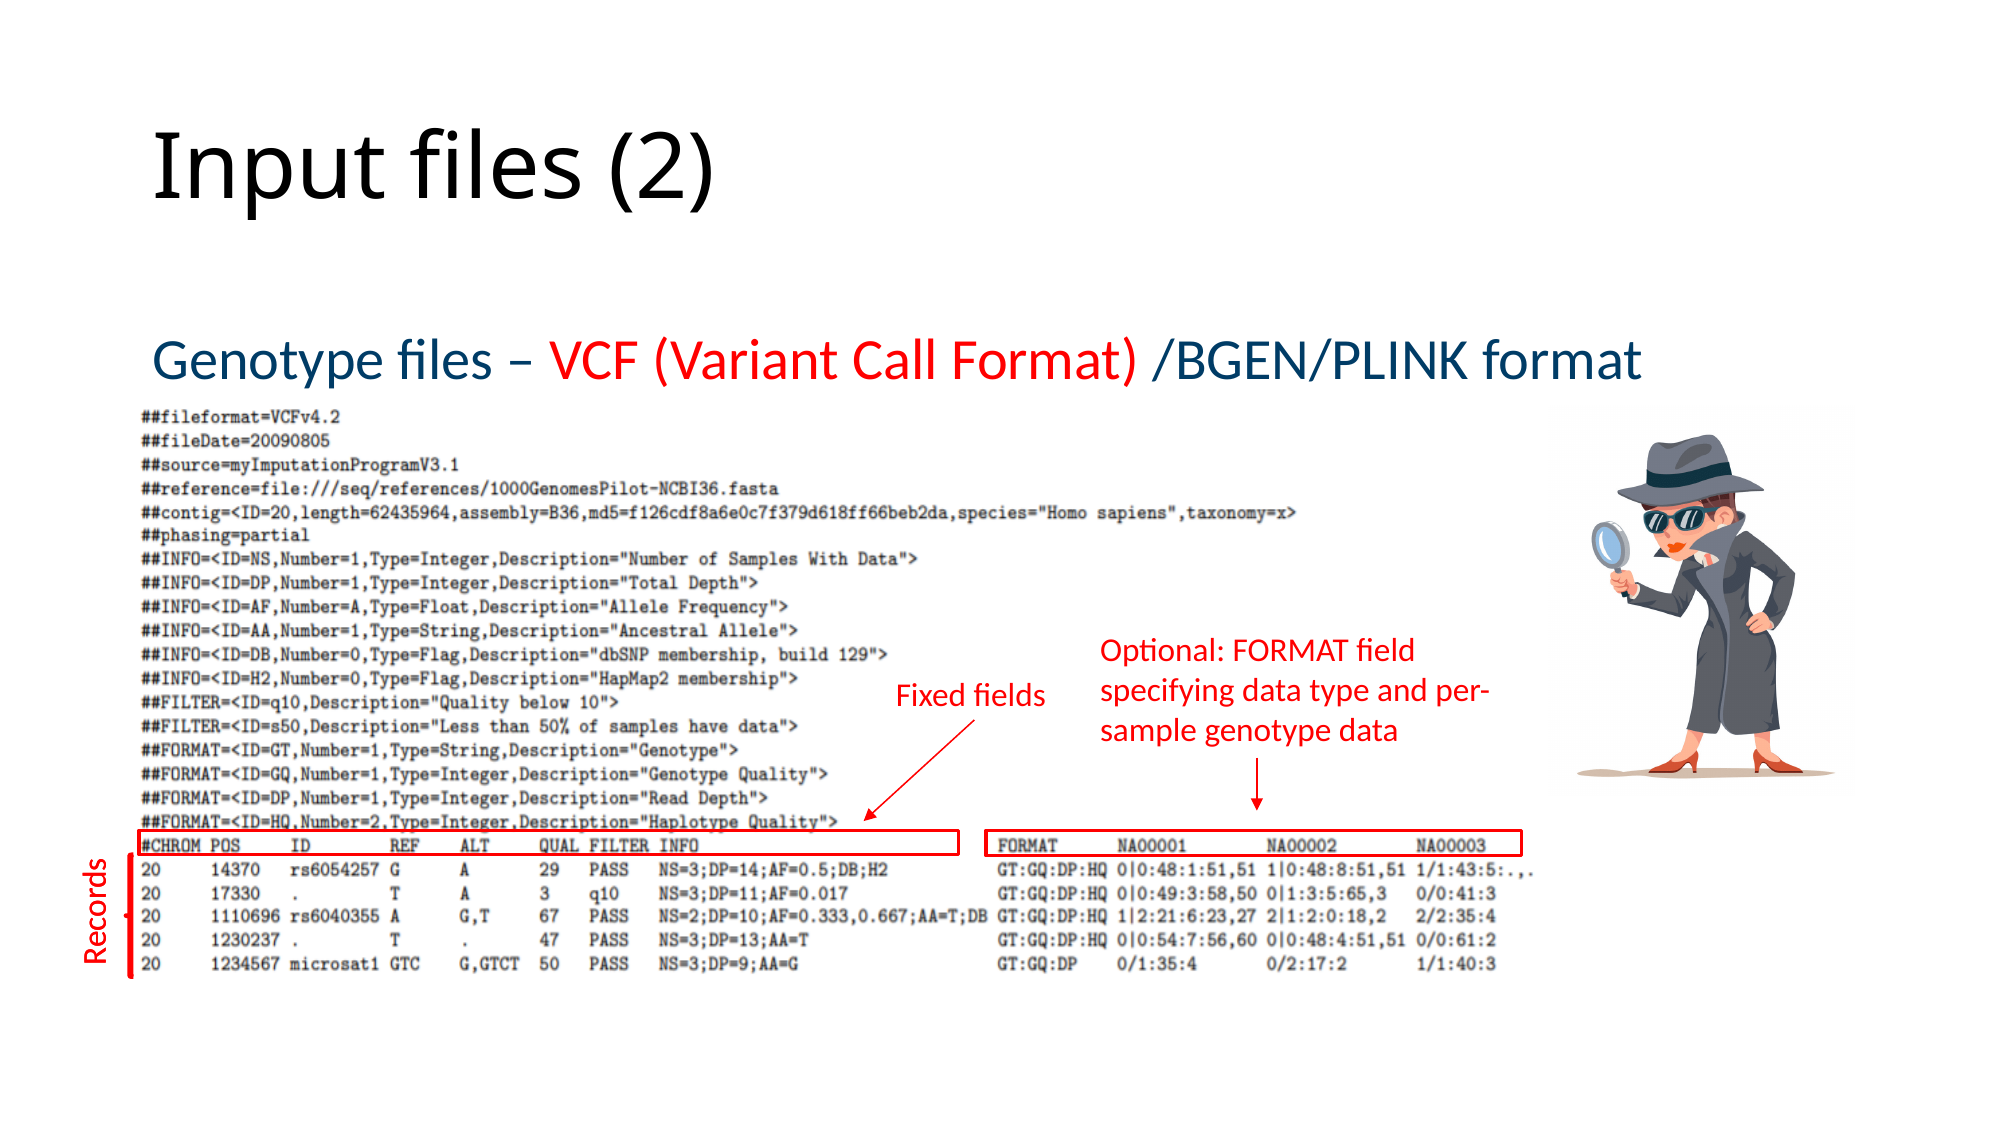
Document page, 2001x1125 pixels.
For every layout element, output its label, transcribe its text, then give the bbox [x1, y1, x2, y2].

picture [1548, 405, 1855, 796]
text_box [65, 405, 1559, 1011]
list Genotype files – VCF (Variant Call Format) /BGEN/PLINK format [137, 299, 1863, 1014]
title Input files (2) [137, 59, 1863, 278]
